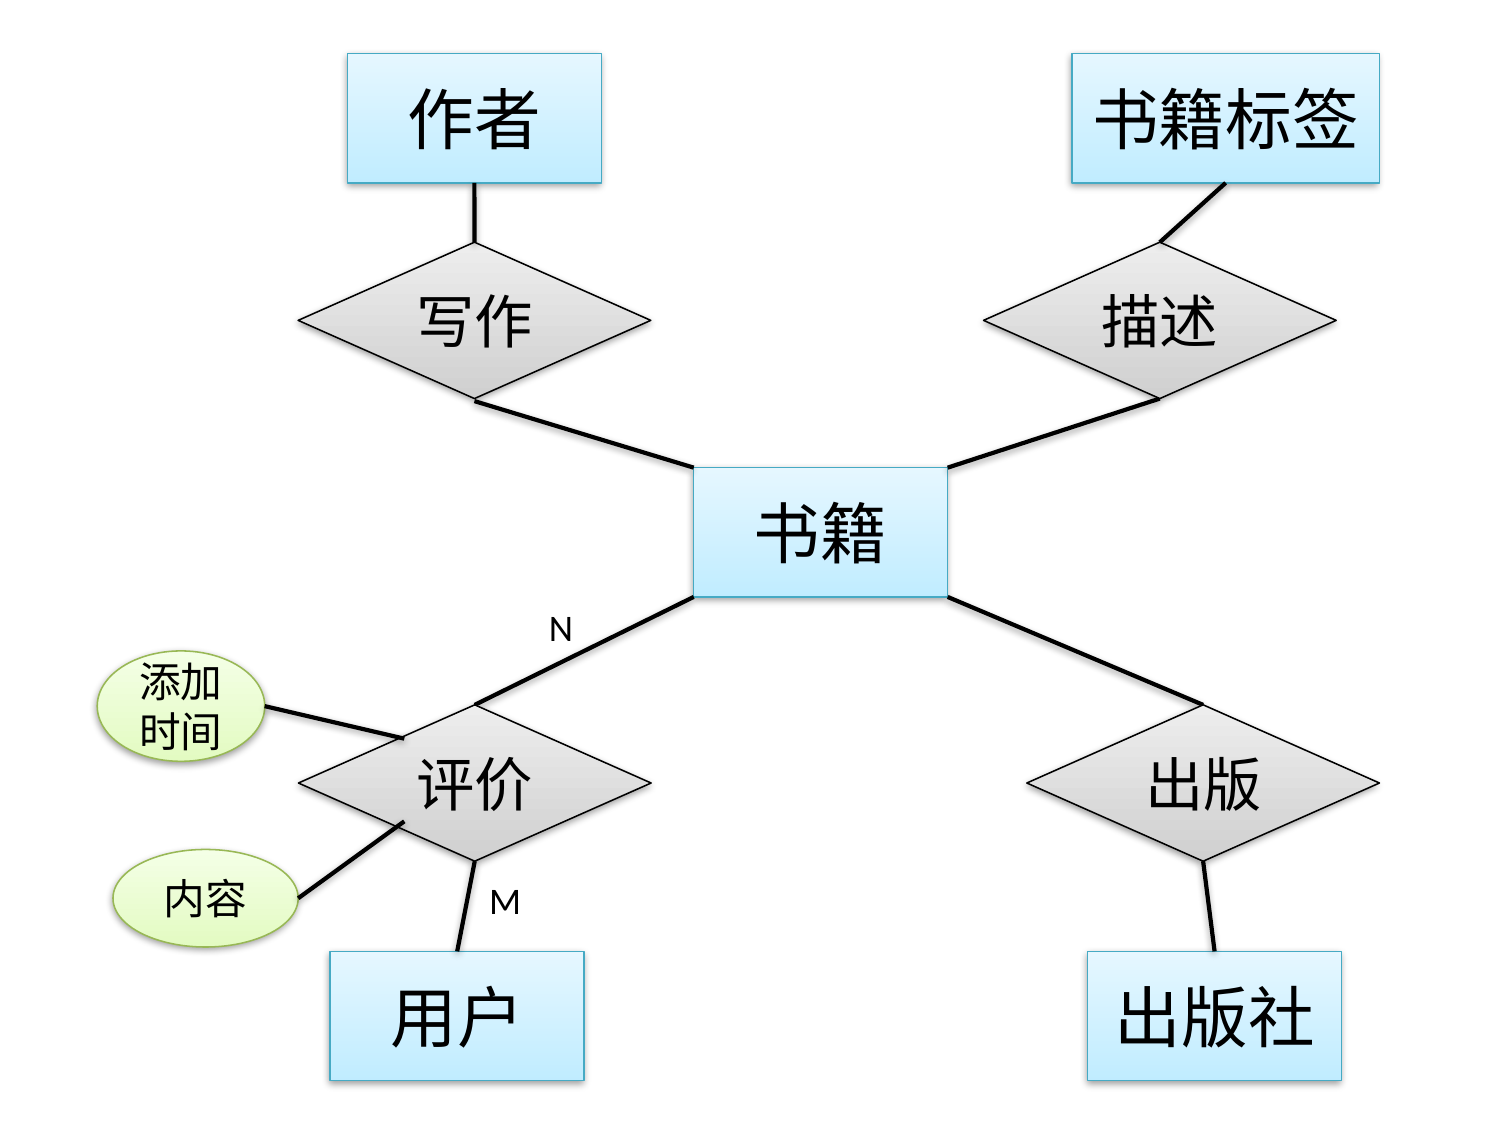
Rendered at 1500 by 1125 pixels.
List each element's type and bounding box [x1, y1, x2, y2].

text_box [96, 53, 1380, 1081]
